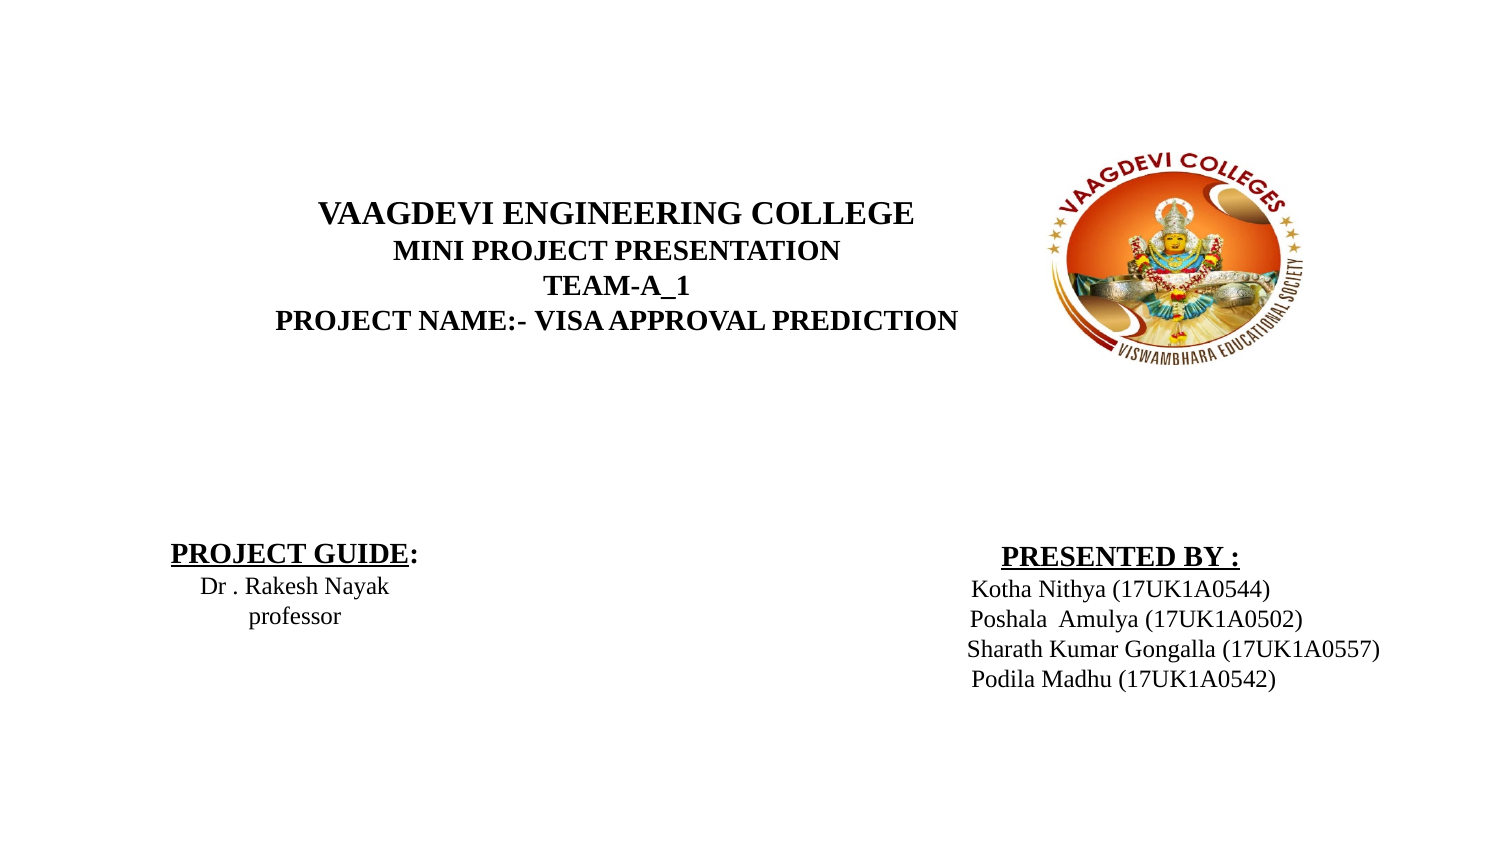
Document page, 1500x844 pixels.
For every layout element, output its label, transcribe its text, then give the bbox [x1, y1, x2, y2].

text_box PROJECT GUIDE: Dr . Rakesh Nayak professor [122, 526, 468, 707]
title PRESENTED BY : Kotha Nithya (17UK1A0544) Poshala Amulya (17UK1A0502) Sharath Kumar Gongalla (17UK1A0557) Podila Madhu (17UK1A0542) [795, 517, 1447, 700]
text_box VAAGDEVI ENGINEERING COLLEGE MINI PROJECT PRESENTATION TEAM-A_1 PROJECT NAME:- VISA APPROVAL PREDICTION [22, 144, 1213, 379]
picture [1046, 152, 1303, 365]
